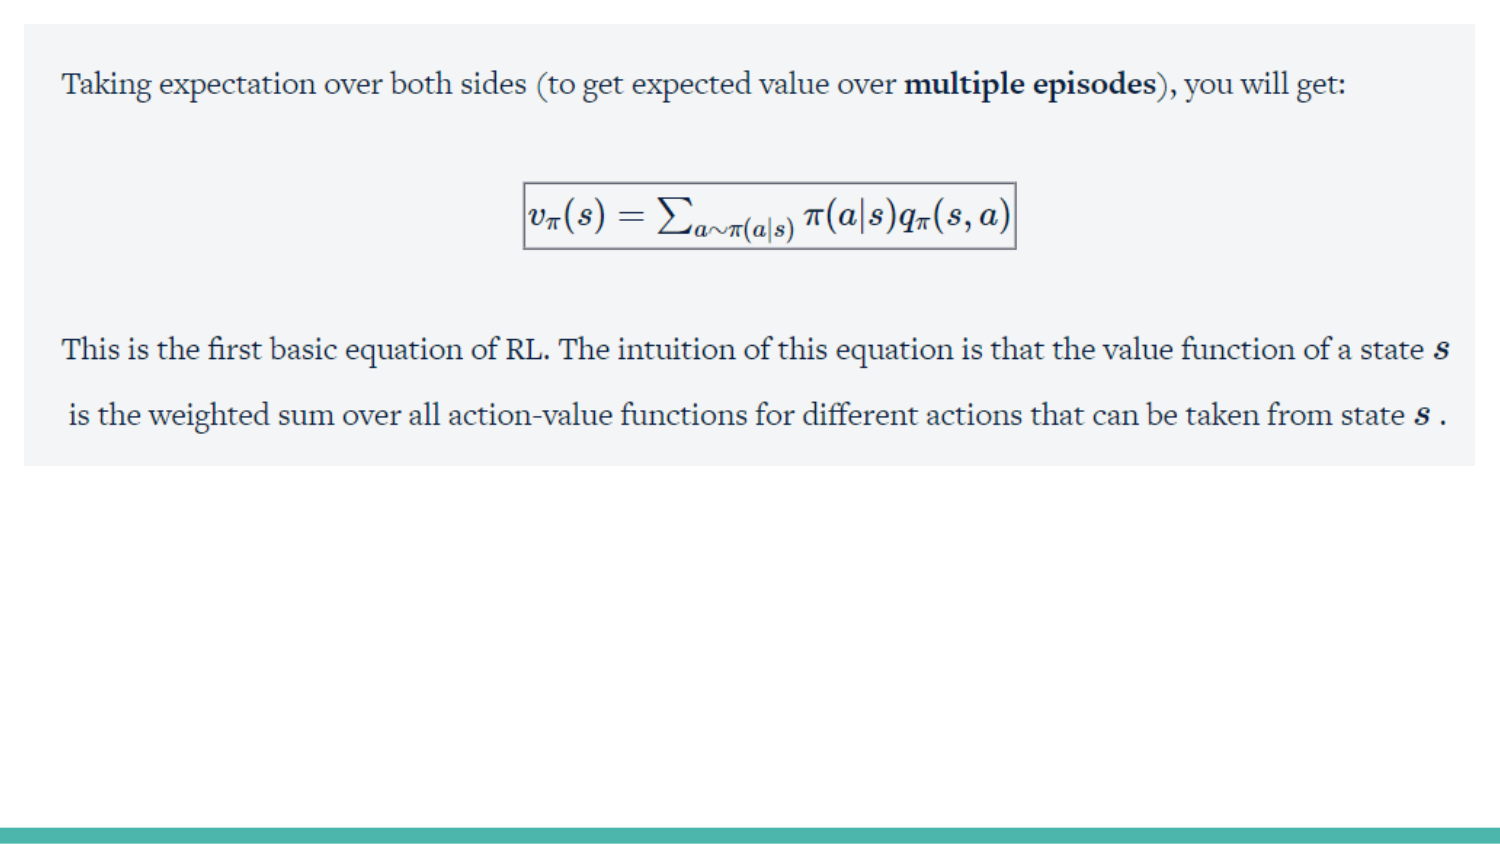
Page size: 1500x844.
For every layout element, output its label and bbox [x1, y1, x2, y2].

picture [24, 24, 1476, 466]
